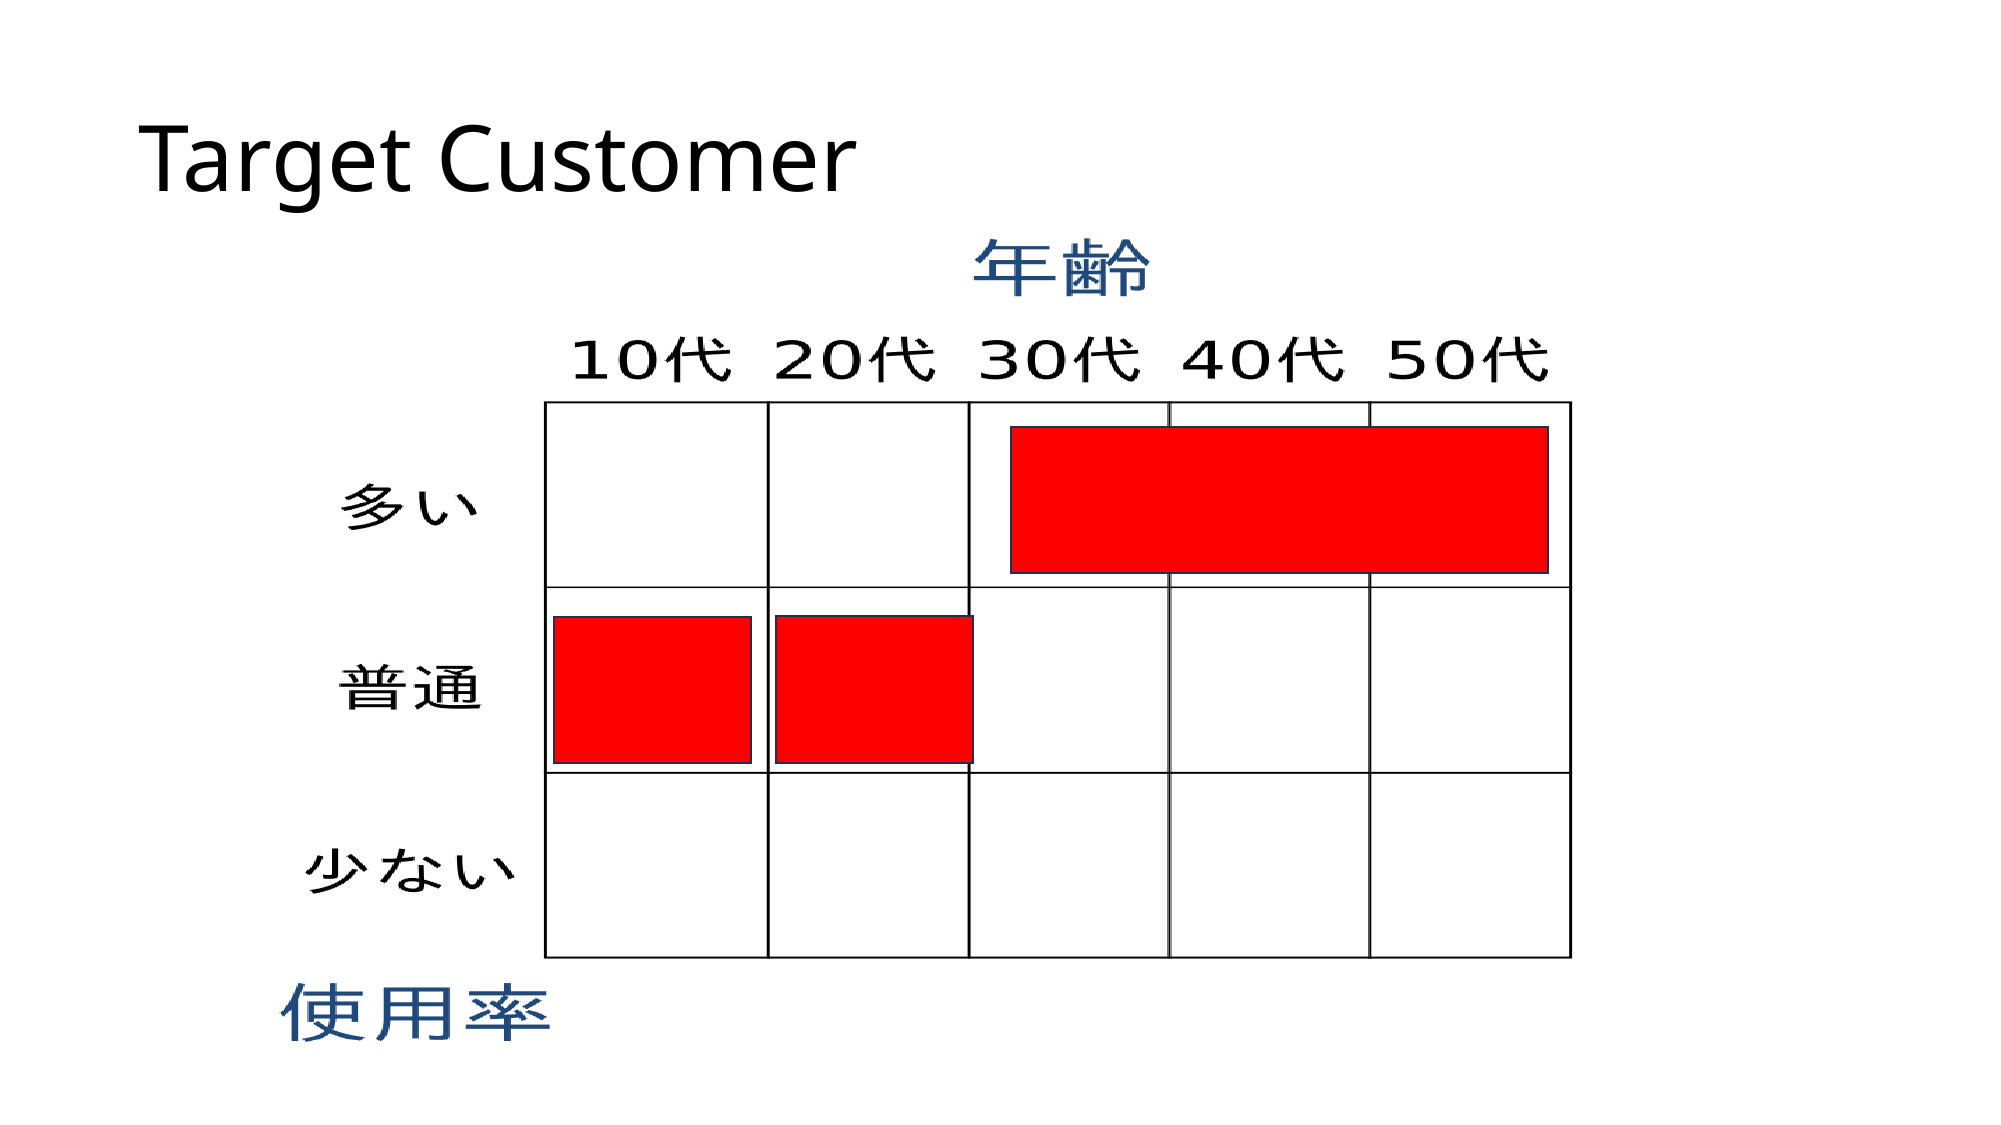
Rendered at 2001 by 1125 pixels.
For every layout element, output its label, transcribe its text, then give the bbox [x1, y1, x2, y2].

text_box Target Customer [123, 92, 1279, 218]
picture [273, 191, 1674, 1096]
